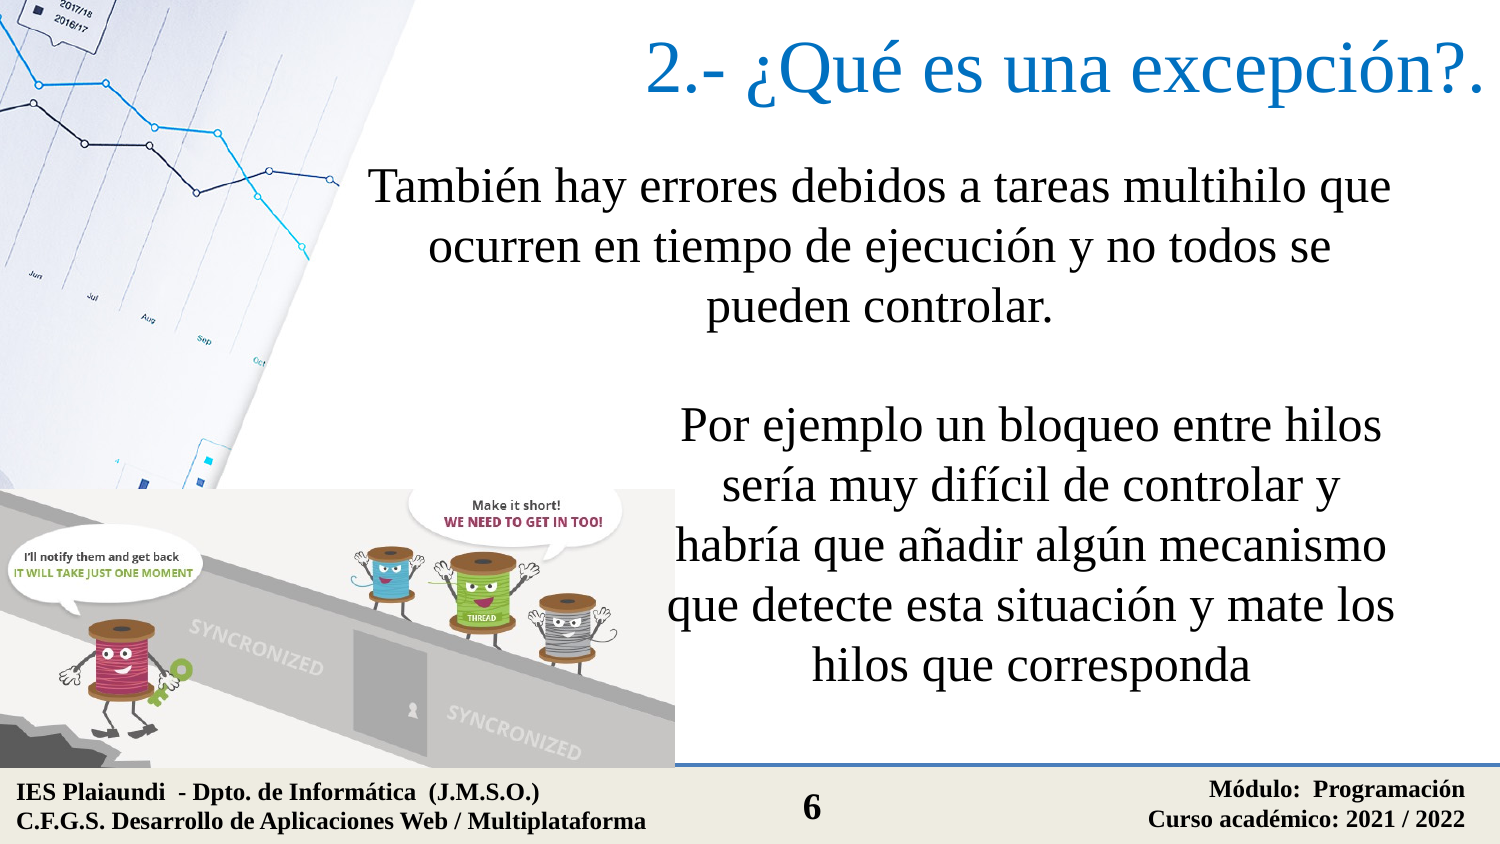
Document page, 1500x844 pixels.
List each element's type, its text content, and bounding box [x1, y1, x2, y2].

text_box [1, 764, 1500, 844]
text_box Por ejemplo un bloqueo entre hilos sería muy difícil de controlar y habría que añadir algún mecanismo que detecte esta situación y mate los hilos que corresponda [649, 383, 1414, 699]
text_box También hay errores debidos a tareas multihilo que ocurren en tiempo de ejecución y no todos se pueden controlar. [347, 144, 1414, 340]
picture [0, 0, 1500, 768]
title 2.- ¿Qué es una excepción?. [198, 0, 1500, 126]
